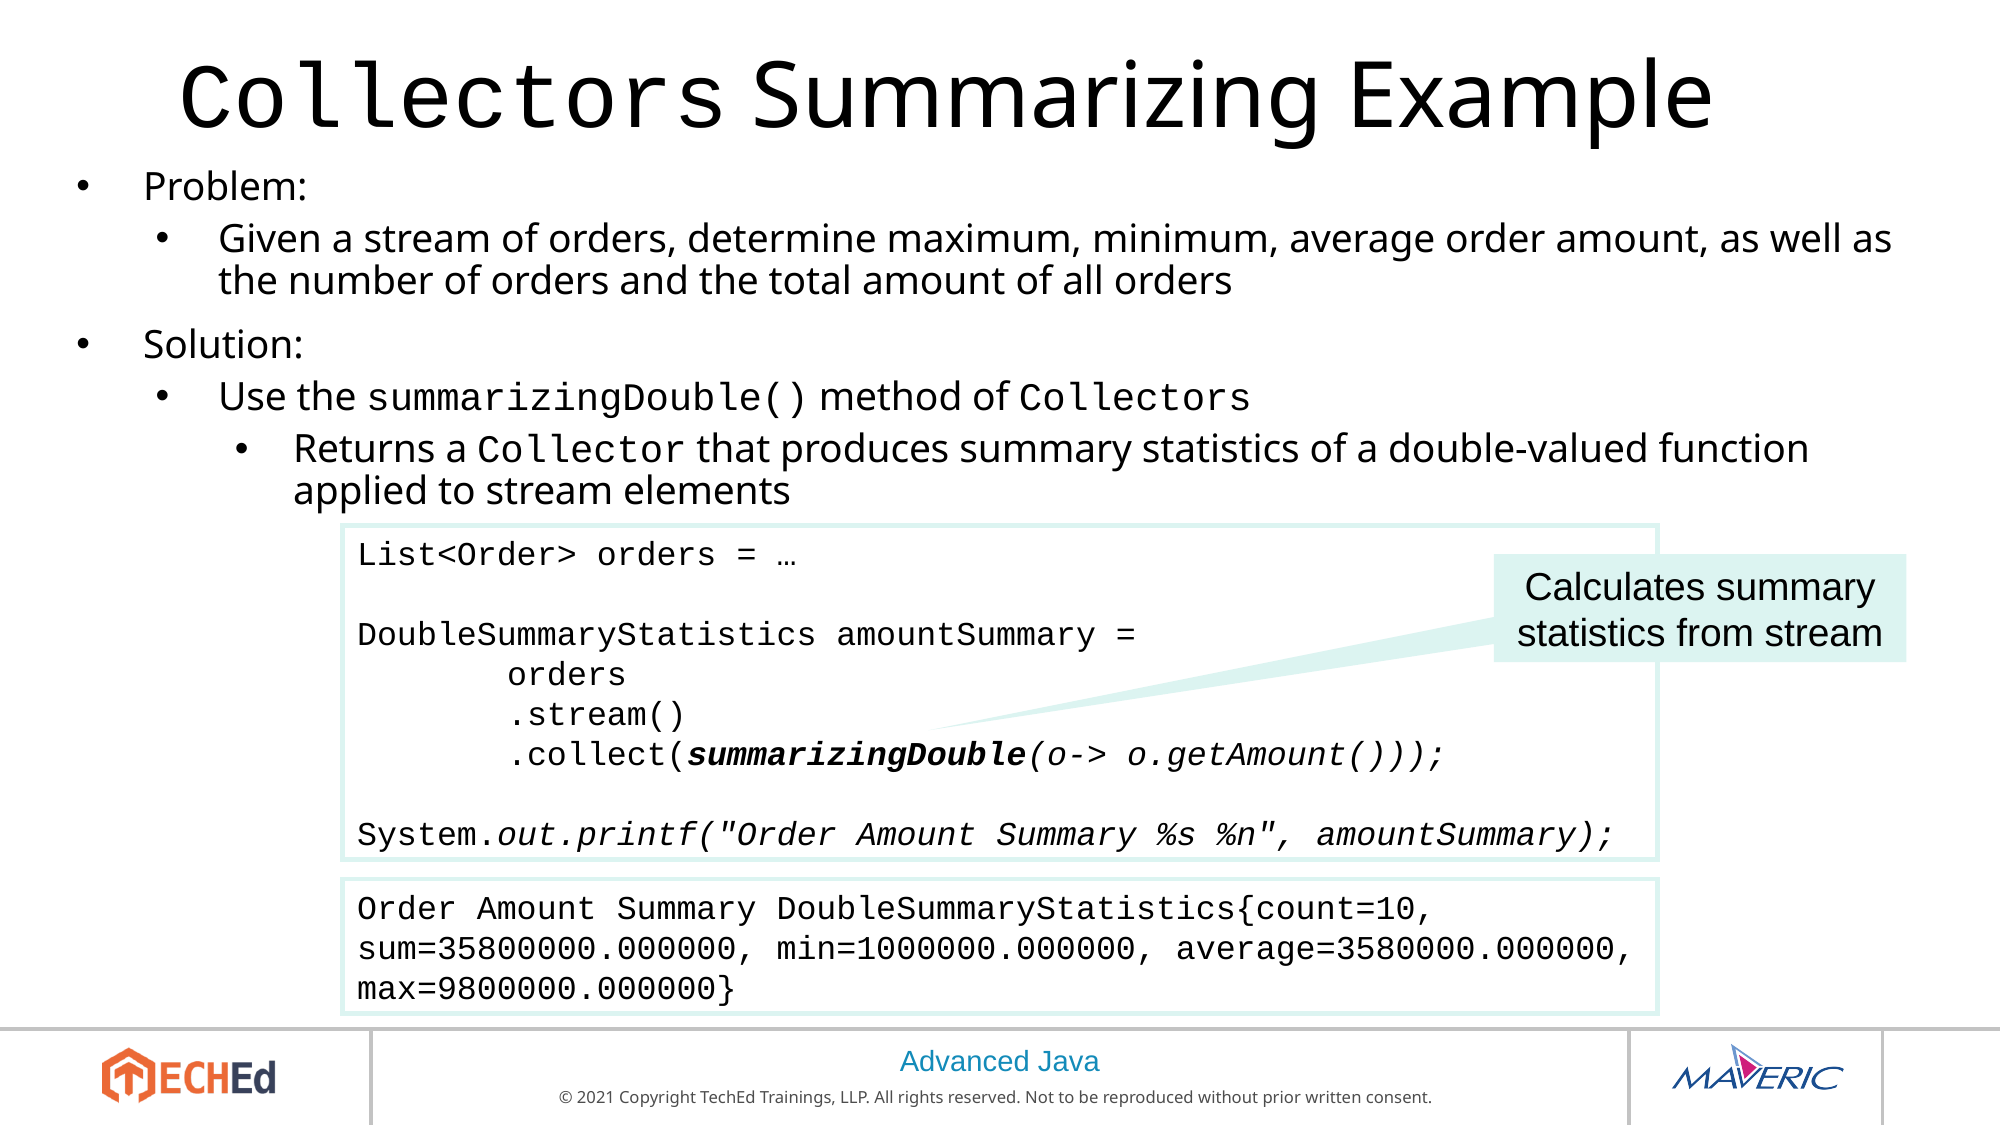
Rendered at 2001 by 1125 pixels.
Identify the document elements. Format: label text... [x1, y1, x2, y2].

text_box Order Amount Summary DoubleSummaryStatistics{count=10, sum=35800000.000000, min=1000000.000000, average=3580000.000000, max=9800000.000000} [342, 878, 1658, 1014]
picture [1662, 1018, 1852, 1125]
picture [102, 1047, 276, 1110]
list Problem: Given a stream of orders, determine maximum, minimum, average order amount, as well as the number of orders and the total amount of all orders Solution: Use the summarizingDouble() method of Collectors Returns a Collector that produces summary statistics of a double-valued function applied to stream elements [53, 158, 1950, 990]
text_box Calculates summary statistics from stream [928, 554, 1907, 731]
text_box List<Order> orders = … DoubleSummaryStatistics amountSummary = orders .stream() .collect(summarizingDouble(o-> o.getAmount())); System.out.printf("Order Amount Summary %s %n", amountSummary); [342, 525, 1658, 860]
title Collectors Summarizing Example [163, 29, 1836, 158]
